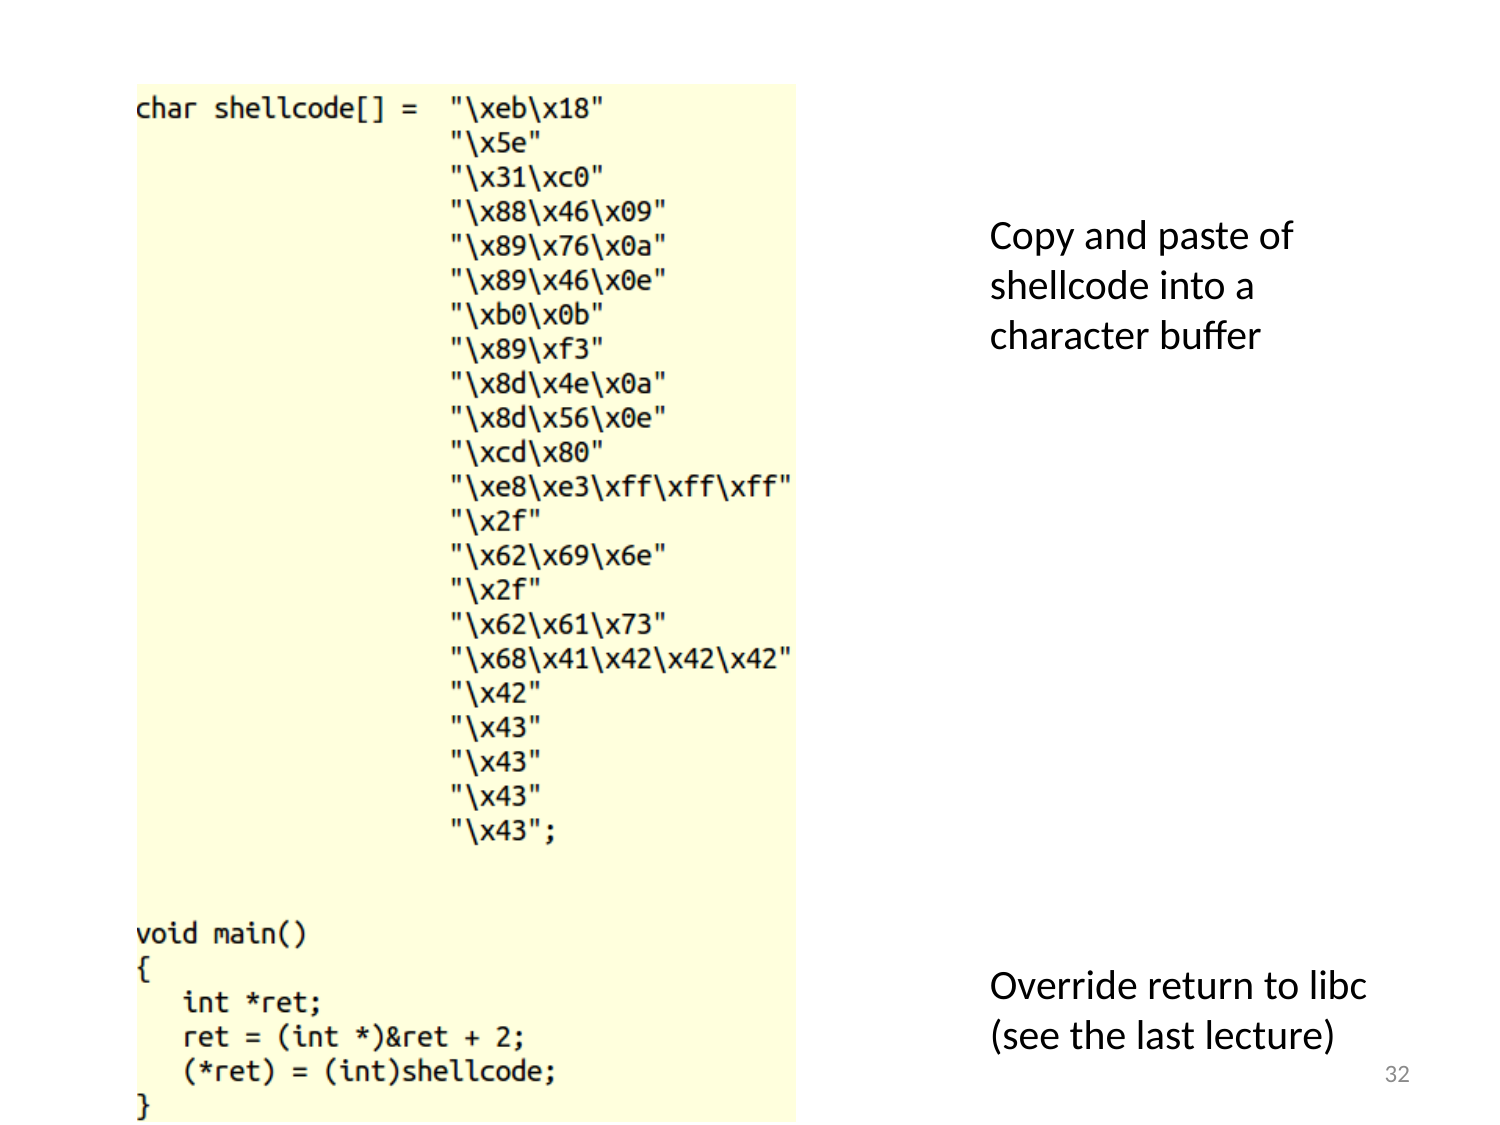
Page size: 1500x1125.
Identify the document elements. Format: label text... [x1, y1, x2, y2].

picture [137, 84, 796, 1122]
slide_number 32 [1074, 1042, 1425, 1103]
text_box Copy and paste of shellcode into a character buffer Override return to libc (see the last lecture) [975, 200, 1400, 1066]
